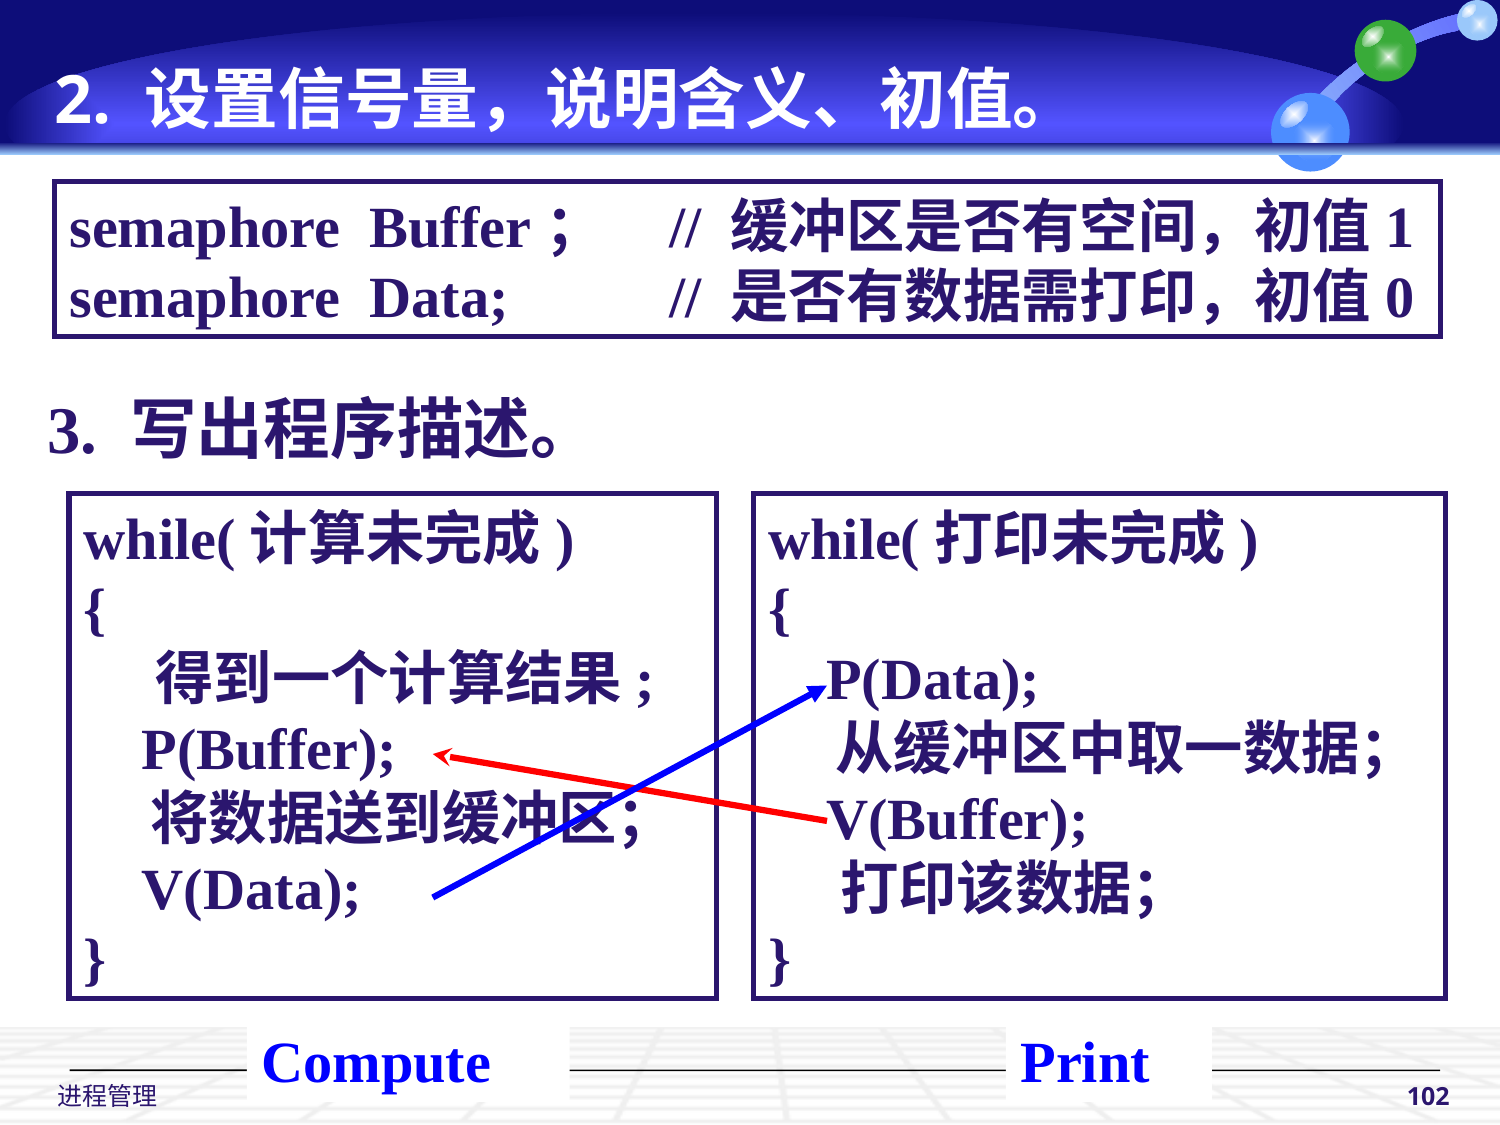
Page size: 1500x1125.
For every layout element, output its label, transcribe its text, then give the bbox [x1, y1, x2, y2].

text_box semaphore Buffer； // 缓冲区是否有空间，初值1 semaphore Data; // 是否有数据需打印，初值0 [54, 181, 1441, 337]
slide_number 进程管理 [20, 1072, 434, 1124]
picture [0, 1028, 1500, 1125]
text_box 2. 设置信号量，说明含义、初值。 [39, 49, 1245, 145]
footer 102 [989, 1072, 1465, 1124]
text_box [68, 379, 1446, 1103]
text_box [432, 685, 828, 898]
